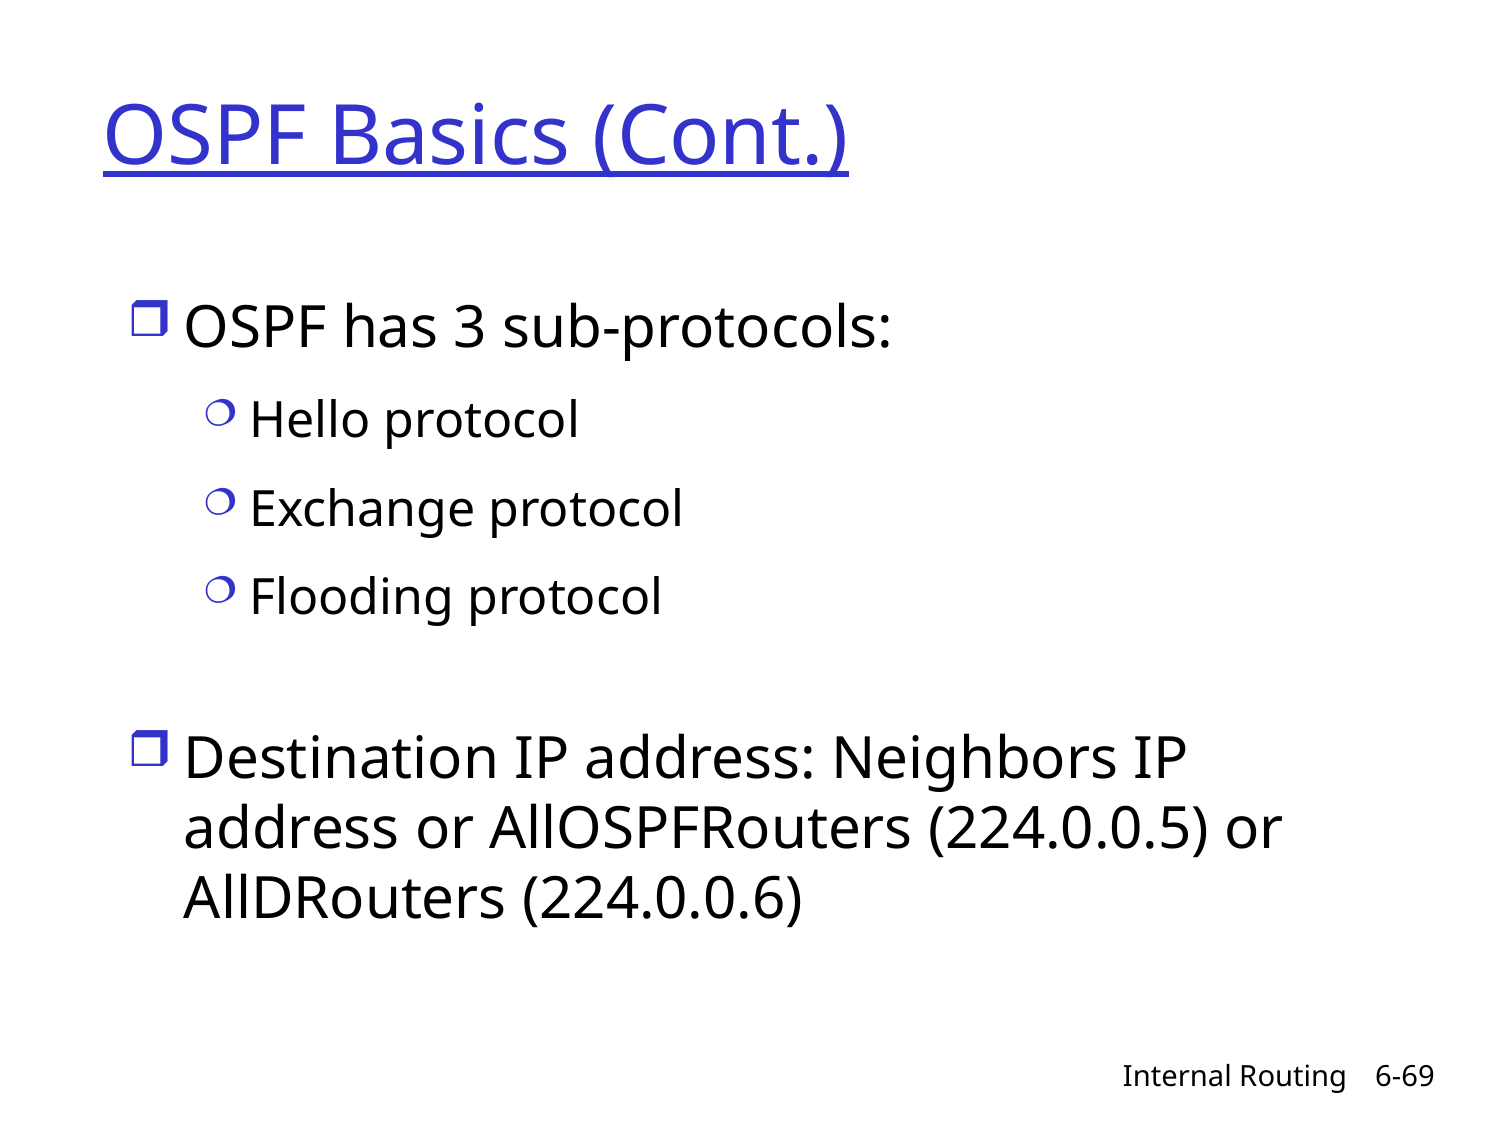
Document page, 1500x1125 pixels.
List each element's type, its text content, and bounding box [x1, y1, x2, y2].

slide_number 6-69 [1338, 1049, 1451, 1125]
list OSPF has 3 sub-protocols: Hello protocol Exchange protocol Flooding protocol Destination IP address: Neighbors IP address or AllOSPFRouters (224.0.0.5) or AllDRouters (224.0.0.6) [112, 274, 1306, 1051]
title OSPF Basics (Cont.) [87, 37, 1363, 226]
footer Internal Routing [887, 1049, 1338, 1125]
